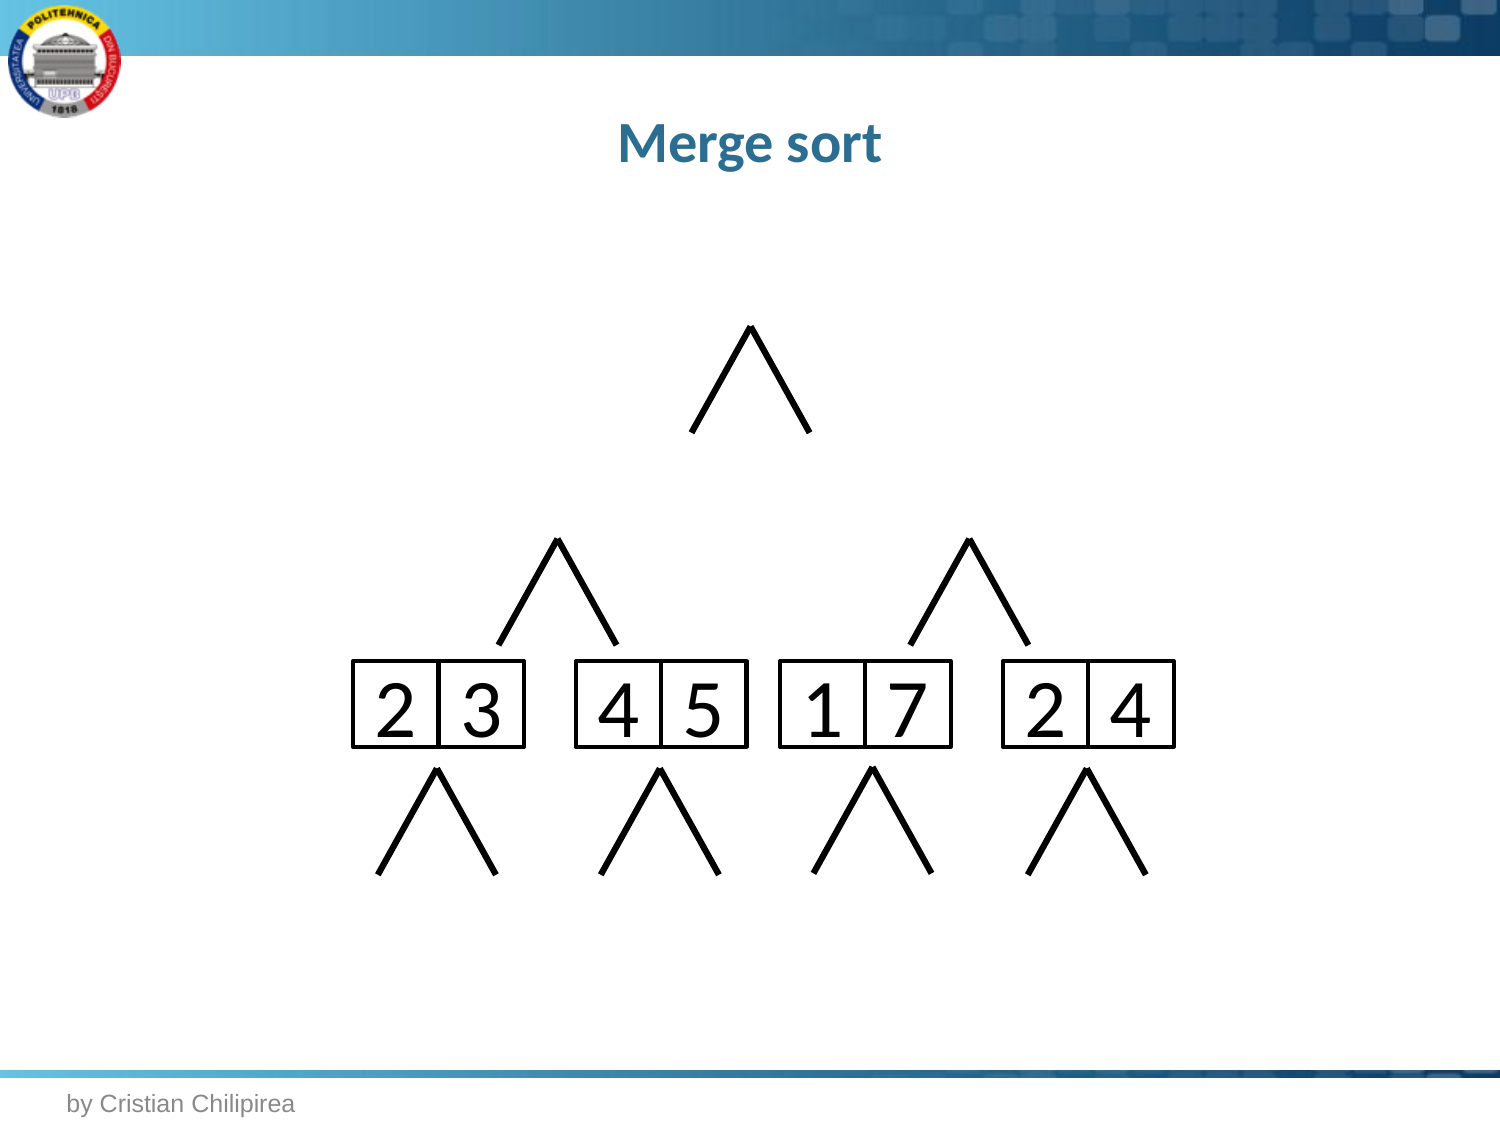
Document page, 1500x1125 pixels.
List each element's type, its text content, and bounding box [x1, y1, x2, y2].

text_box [872, 766, 932, 874]
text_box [600, 768, 657, 875]
text_box 2 [351, 659, 437, 749]
text_box 3 [437, 659, 526, 749]
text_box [659, 768, 720, 875]
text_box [909, 538, 967, 646]
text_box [498, 538, 556, 646]
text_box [436, 768, 497, 875]
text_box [750, 326, 810, 433]
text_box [1086, 768, 1146, 875]
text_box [377, 768, 434, 875]
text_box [813, 766, 871, 874]
text_box 1 [778, 659, 867, 749]
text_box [691, 326, 748, 433]
text_box 7 [867, 659, 953, 749]
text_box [1027, 768, 1084, 875]
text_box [557, 538, 617, 646]
text_box 4 [574, 659, 659, 749]
footer by Cristian Chilipirea [51, 1083, 1157, 1125]
picture [0, 1070, 1500, 1078]
title Merge sort [51, 102, 1449, 178]
text_box 2 [1001, 659, 1086, 749]
picture [0, 0, 1500, 118]
text_box 5 [659, 659, 749, 749]
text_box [969, 538, 1029, 646]
text_box 4 [1086, 659, 1176, 749]
